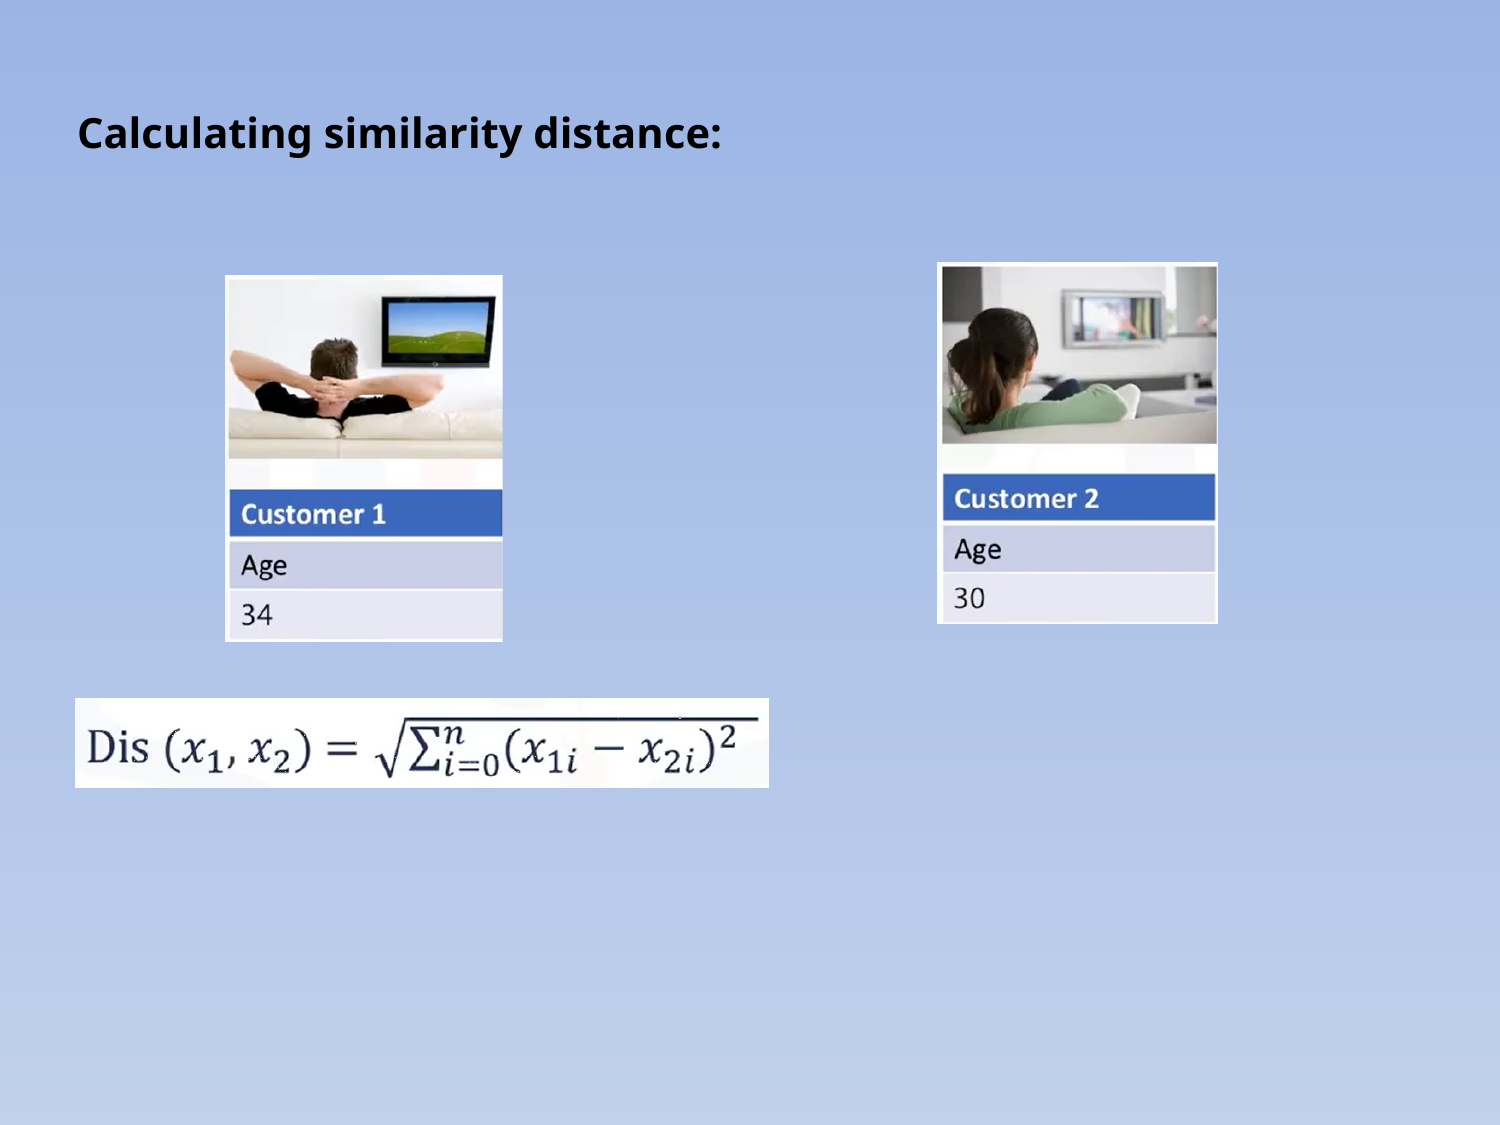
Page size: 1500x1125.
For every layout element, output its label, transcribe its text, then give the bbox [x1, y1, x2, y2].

text_box Calculating similarity distance: [62, 99, 950, 165]
picture [937, 262, 1219, 625]
picture [224, 274, 503, 642]
picture [74, 698, 769, 788]
